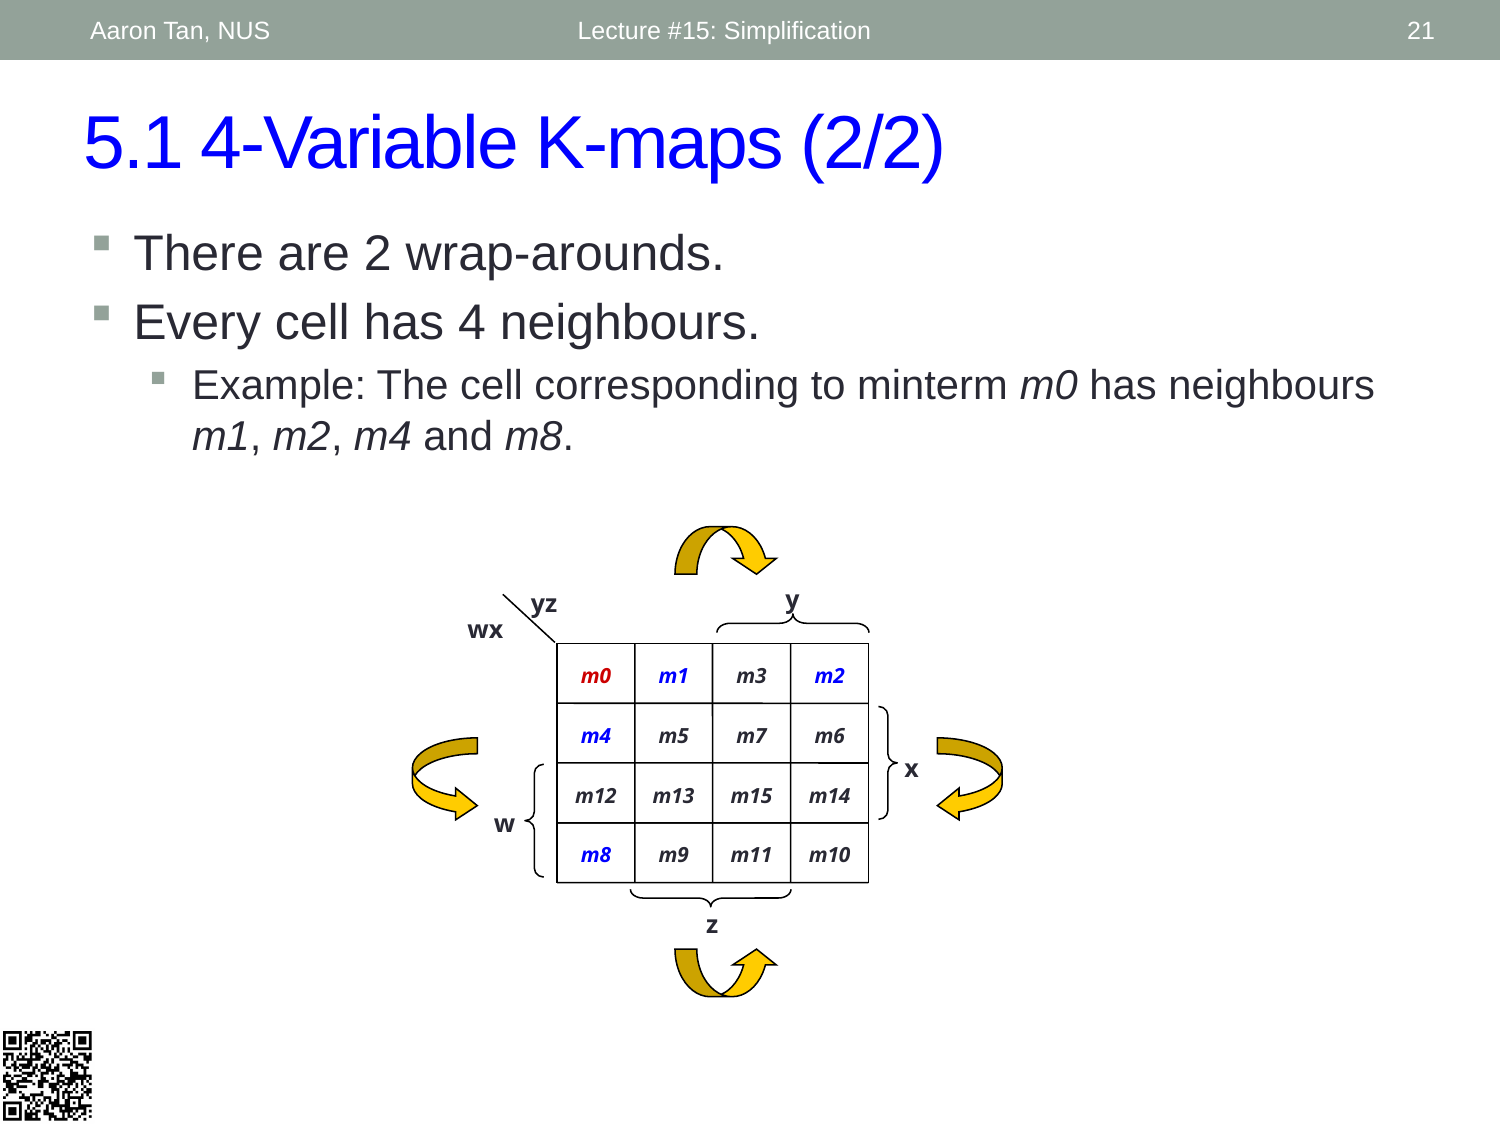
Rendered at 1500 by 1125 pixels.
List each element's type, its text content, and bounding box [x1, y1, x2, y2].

text_box There are 2 wrap-arounds. Every cell has 4 neighbours. Example: The cell corresponding to minterm m0 has neighbours m1, m2, m4 and m8. [74, 212, 1425, 507]
slide_number Aaron Tan, NUS [75, 3, 550, 57]
footer Lecture #15: Simplification [562, 3, 1238, 57]
picture [0, 1028, 95, 1124]
slide_number 21 [1308, 3, 1450, 57]
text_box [412, 526, 1003, 997]
title 5.1 4-Variable K-maps (2/2) [68, 86, 1429, 192]
